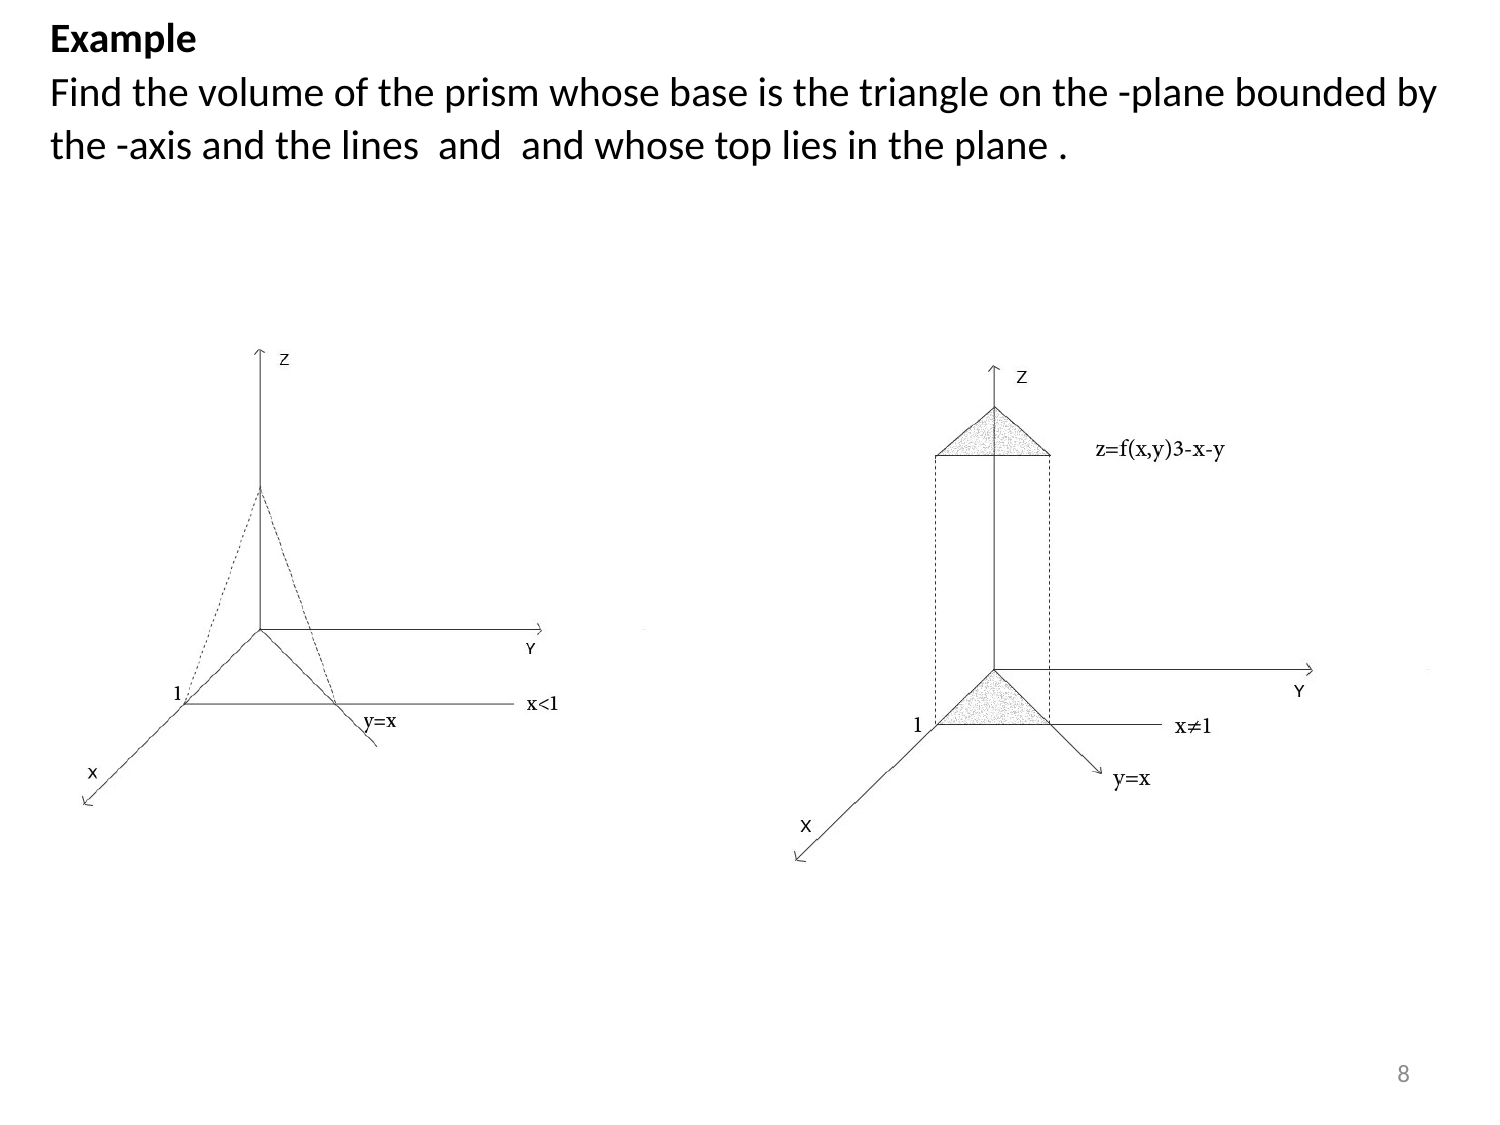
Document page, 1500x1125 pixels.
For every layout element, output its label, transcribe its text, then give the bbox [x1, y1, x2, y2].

picture [34, 297, 673, 936]
slide_number 8 [1074, 1042, 1425, 1103]
picture [741, 309, 1461, 1003]
